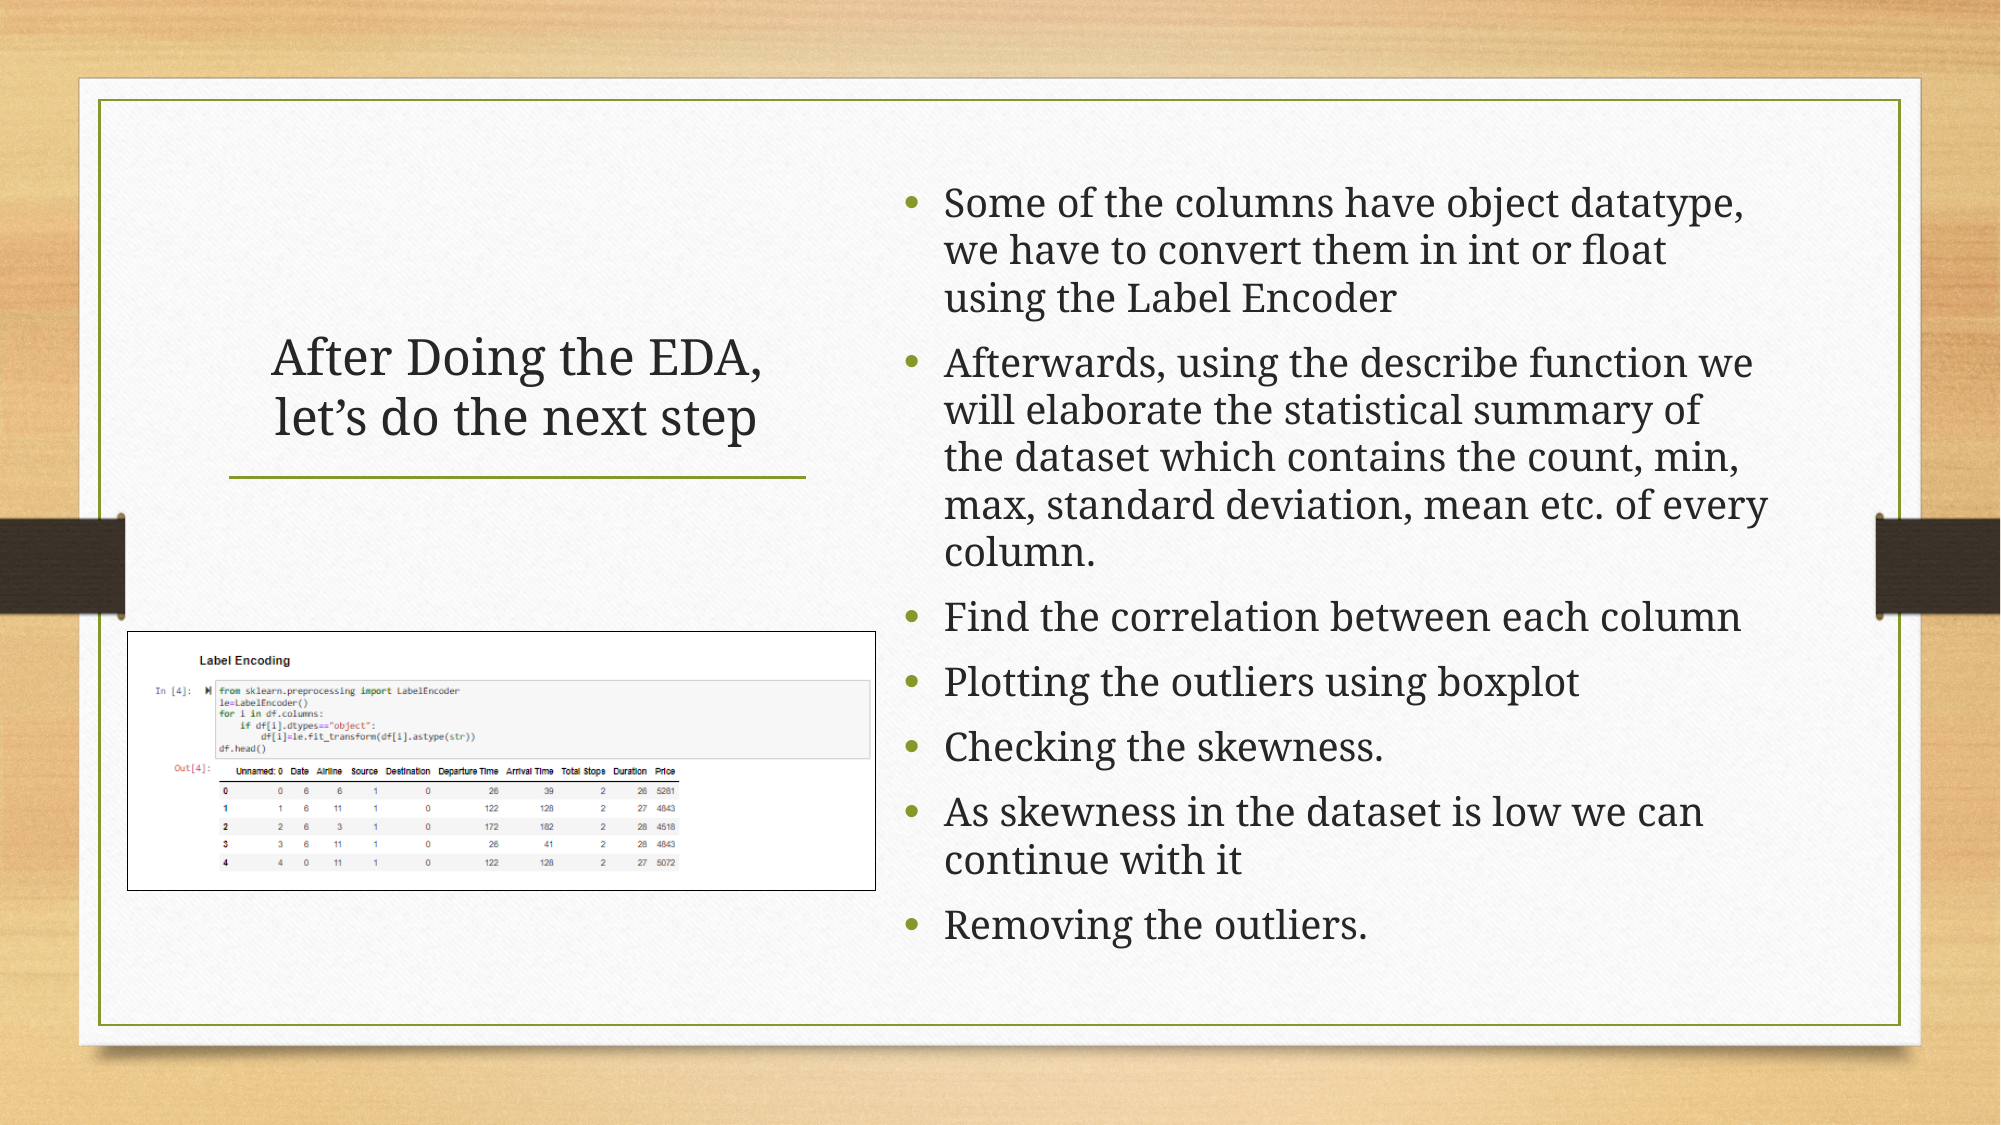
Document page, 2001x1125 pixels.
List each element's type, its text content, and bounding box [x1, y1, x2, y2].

list Some of the columns have object datatype, we have to convert them in int or float using the Label Encoder Afterwards, using the describe function we will elaborate the statistical summary of the dataset which contains the count, min, max, standard deviation, mean etc. of every column. Find the correlation between each column Plotting the outliers using boxplot Checking the skewness. As skewness in the dataset is low we can continue with it Removing the outliers. [888, 161, 1787, 964]
title After Doing the EDA, let’s do the next step [212, 227, 823, 453]
picture [0, 0, 2001, 1125]
